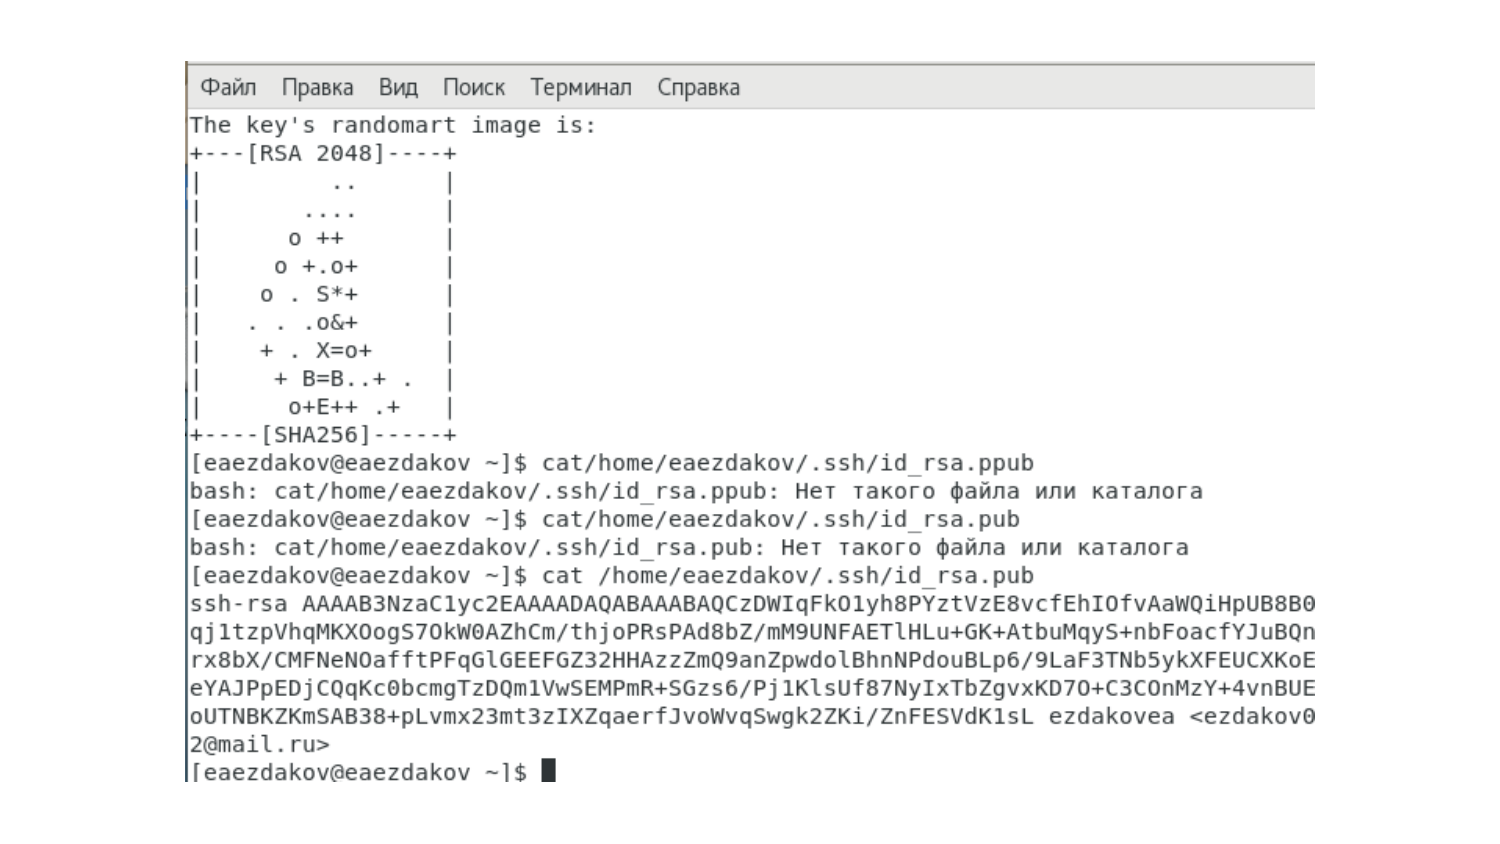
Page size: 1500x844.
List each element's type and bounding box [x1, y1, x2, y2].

picture [185, 61, 1315, 783]
